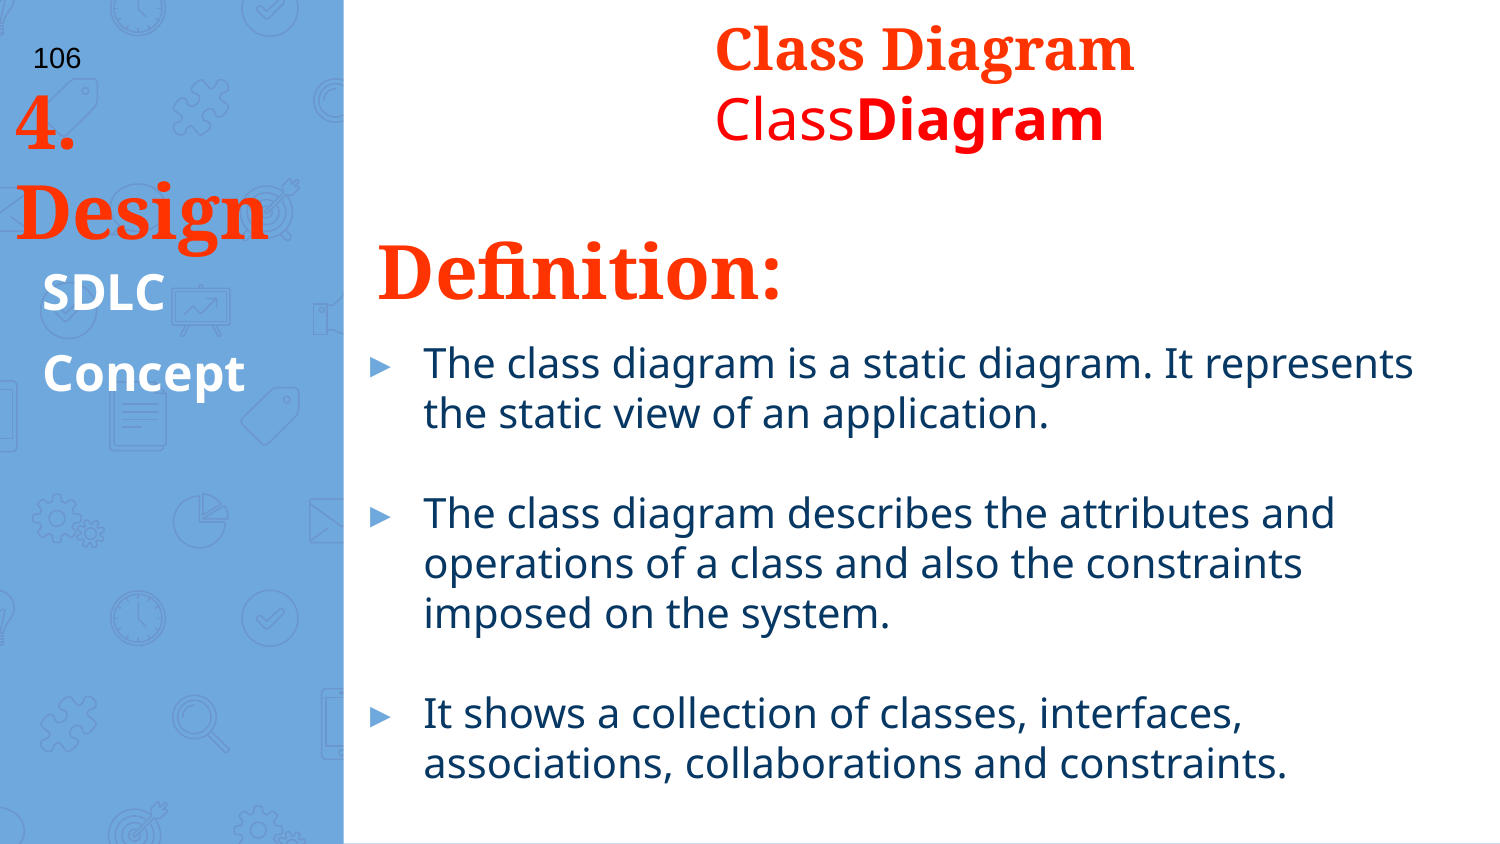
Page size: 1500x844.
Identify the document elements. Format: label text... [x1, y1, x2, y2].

text_box SDLC Concept [27, 245, 288, 422]
slide_number 106 [17, 194, 315, 230]
text_box Definition: [362, 209, 1313, 321]
text_box Class Diagram ClassDiagram [699, 0, 1225, 172]
list The class diagram is a static diagram. It represents the static view of an application. The class diagram describes the attributes and operations of a class and also the constraints imposed on the system. It shows a collection of classes, interfaces, associations, collaborations and constraints. [337, 321, 1475, 844]
text_box 4. Design [0, 59, 338, 194]
slide_number 106 [17, 23, 315, 59]
